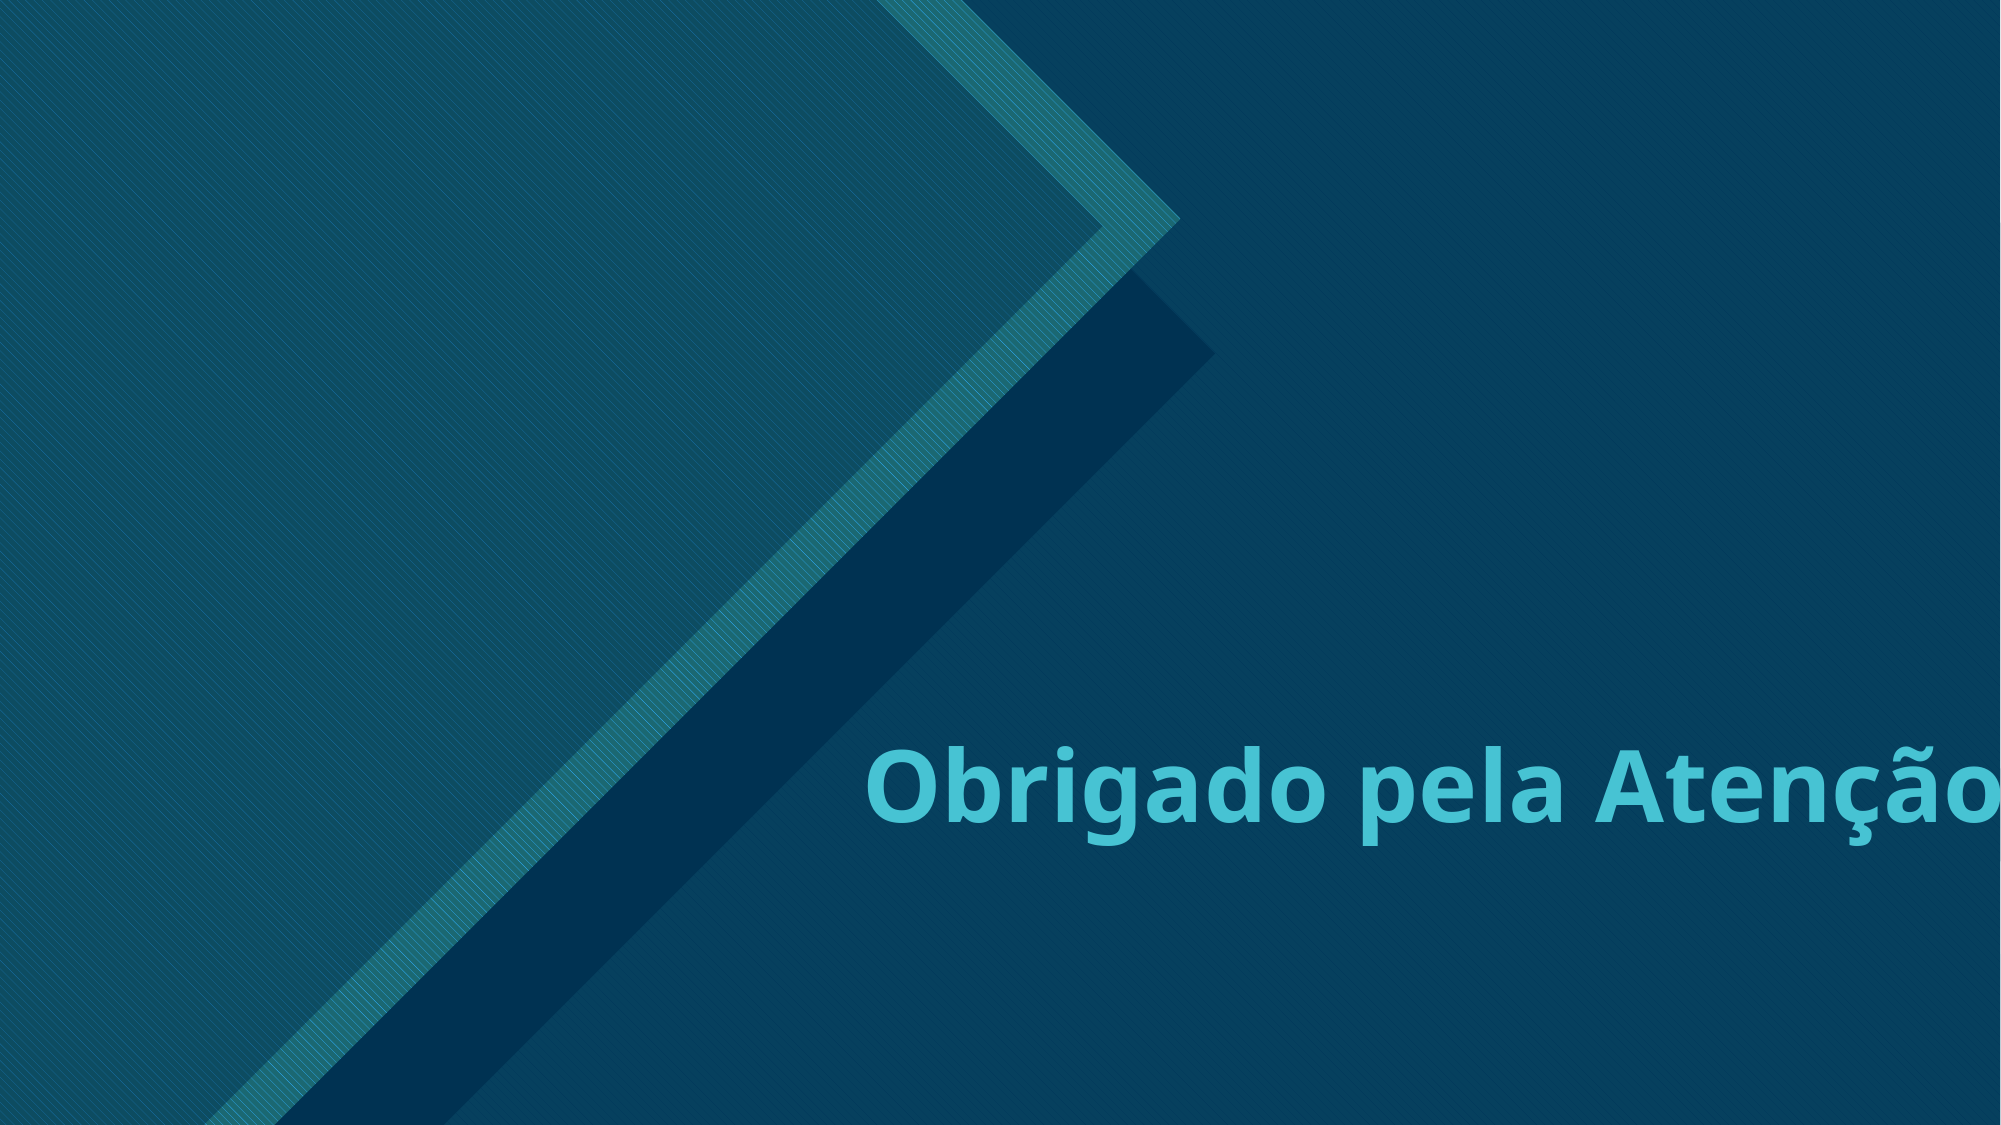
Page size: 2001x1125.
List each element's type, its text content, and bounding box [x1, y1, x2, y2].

title Obrigado pela Atenção! [847, 687, 2000, 892]
